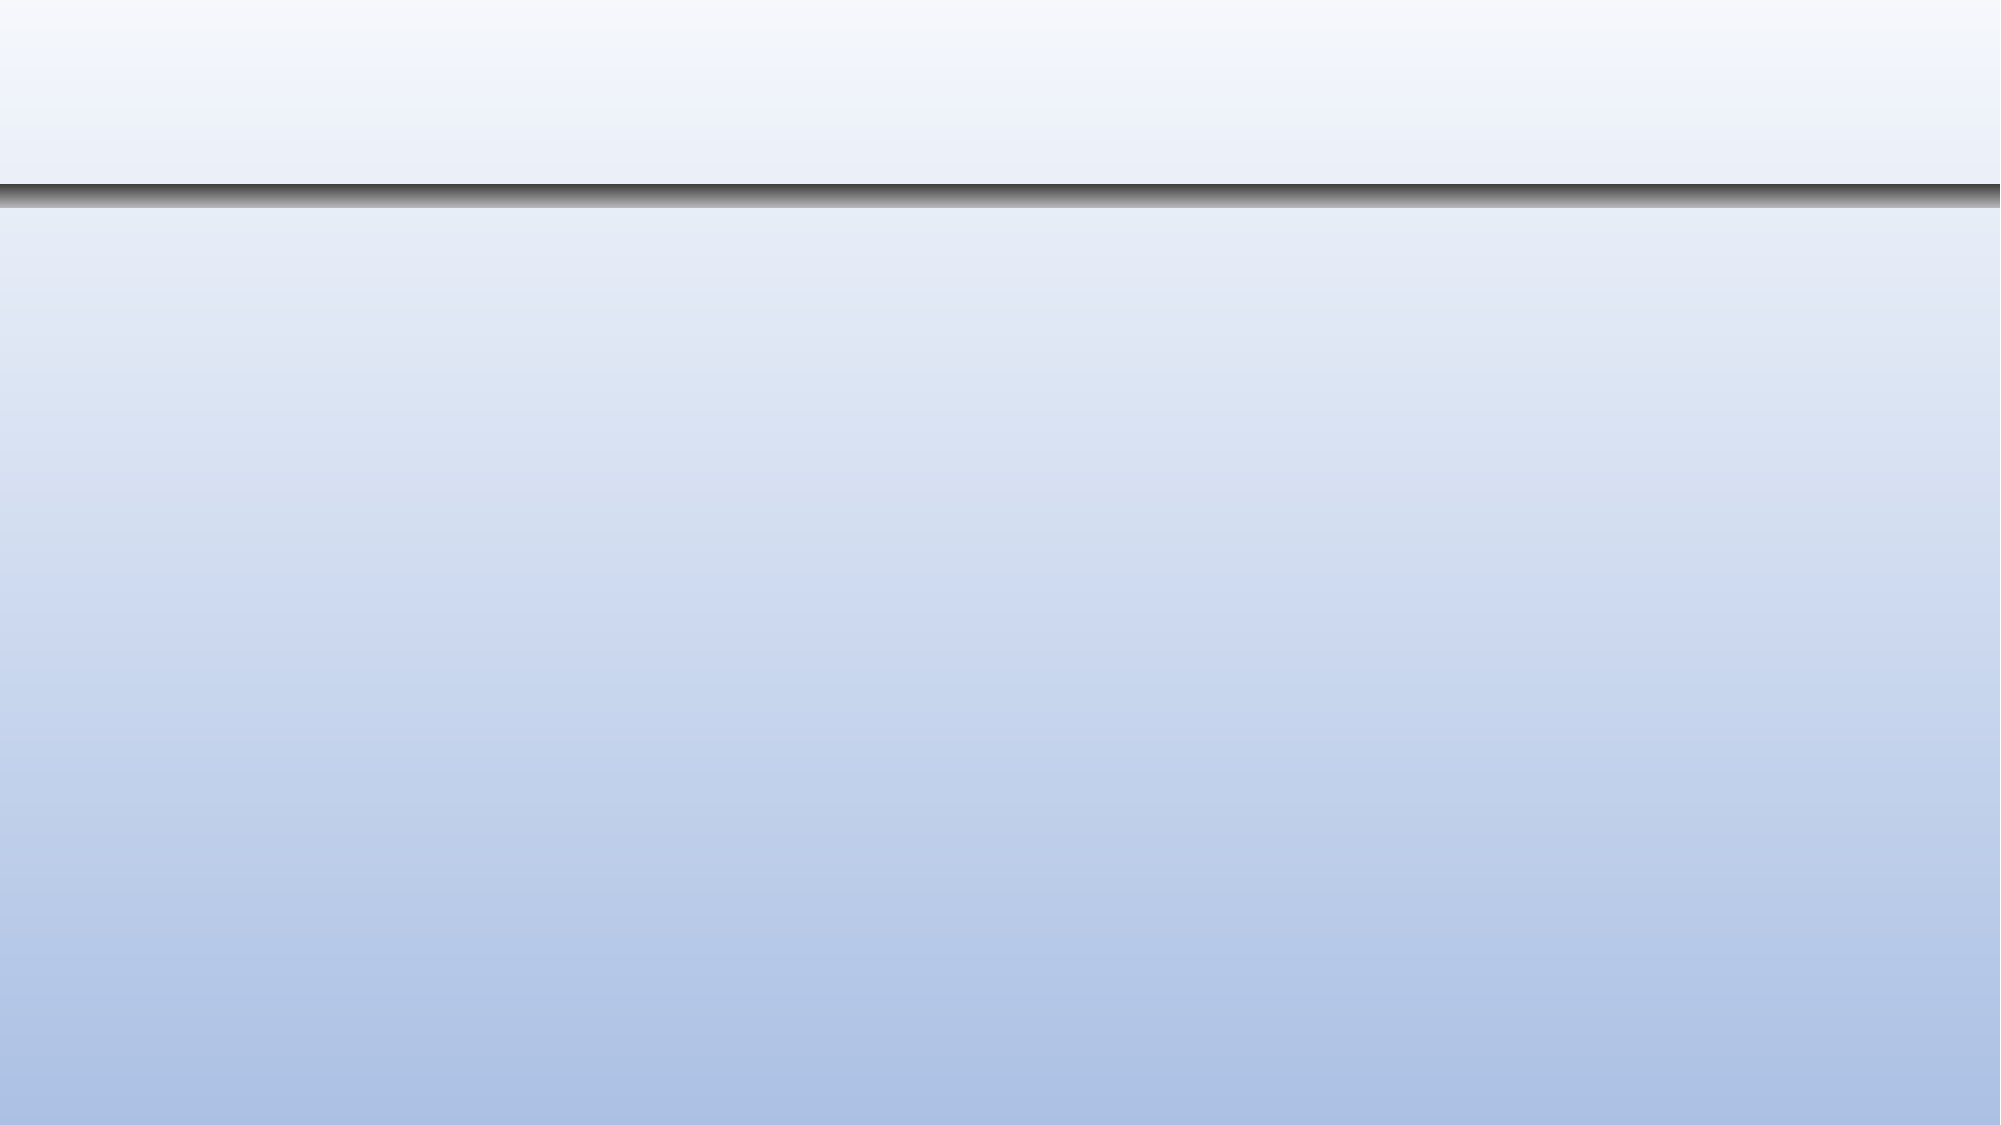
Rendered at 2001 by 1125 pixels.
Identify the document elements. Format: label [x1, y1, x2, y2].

text_box [0, 183, 2000, 209]
